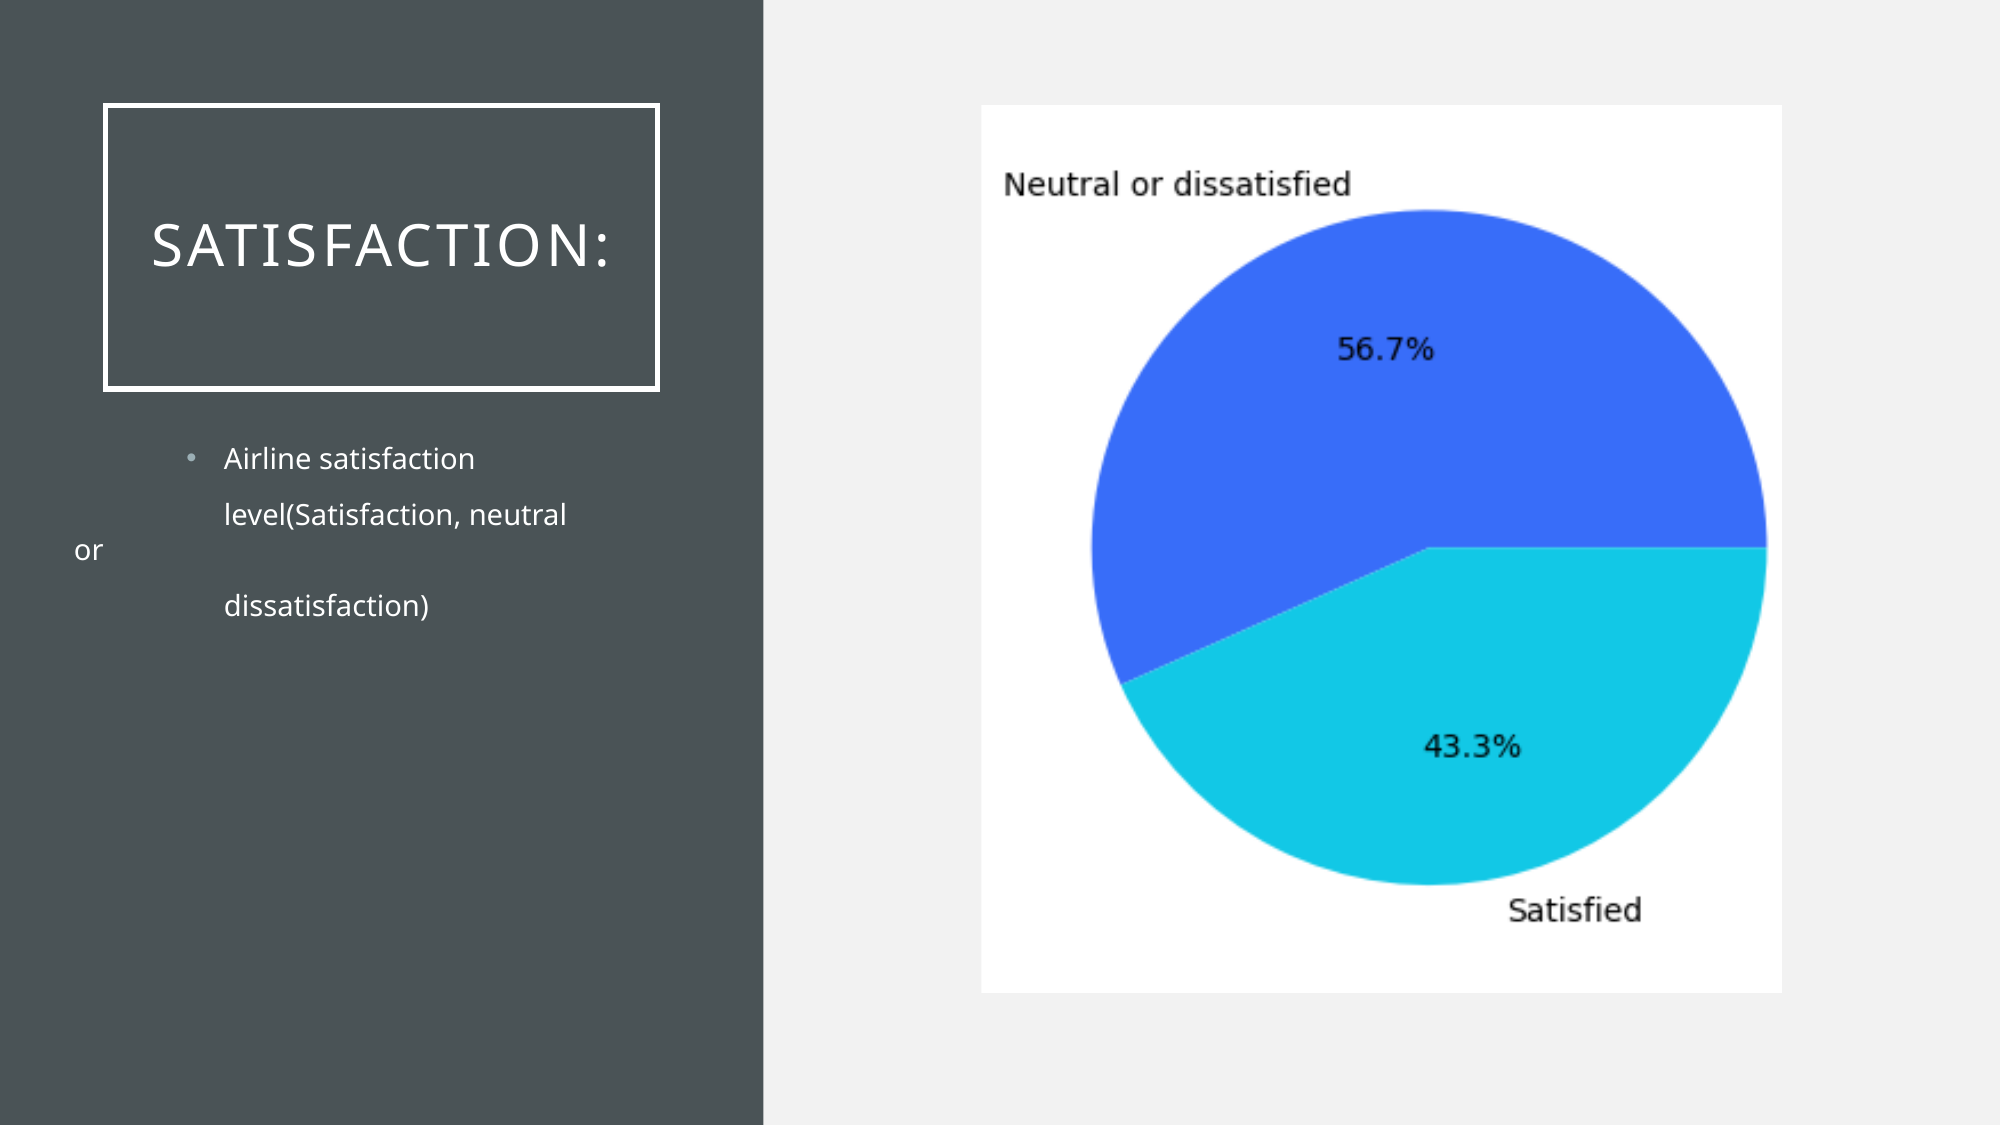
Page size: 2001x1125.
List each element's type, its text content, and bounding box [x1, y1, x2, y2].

text_box [0, 0, 764, 1125]
title Satisfaction: [103, 103, 660, 392]
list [981, 105, 1782, 993]
text_box [764, 0, 2000, 1125]
list Airline satisfaction level(Satisfaction, neutral or dissatisfaction) [44, 432, 597, 994]
